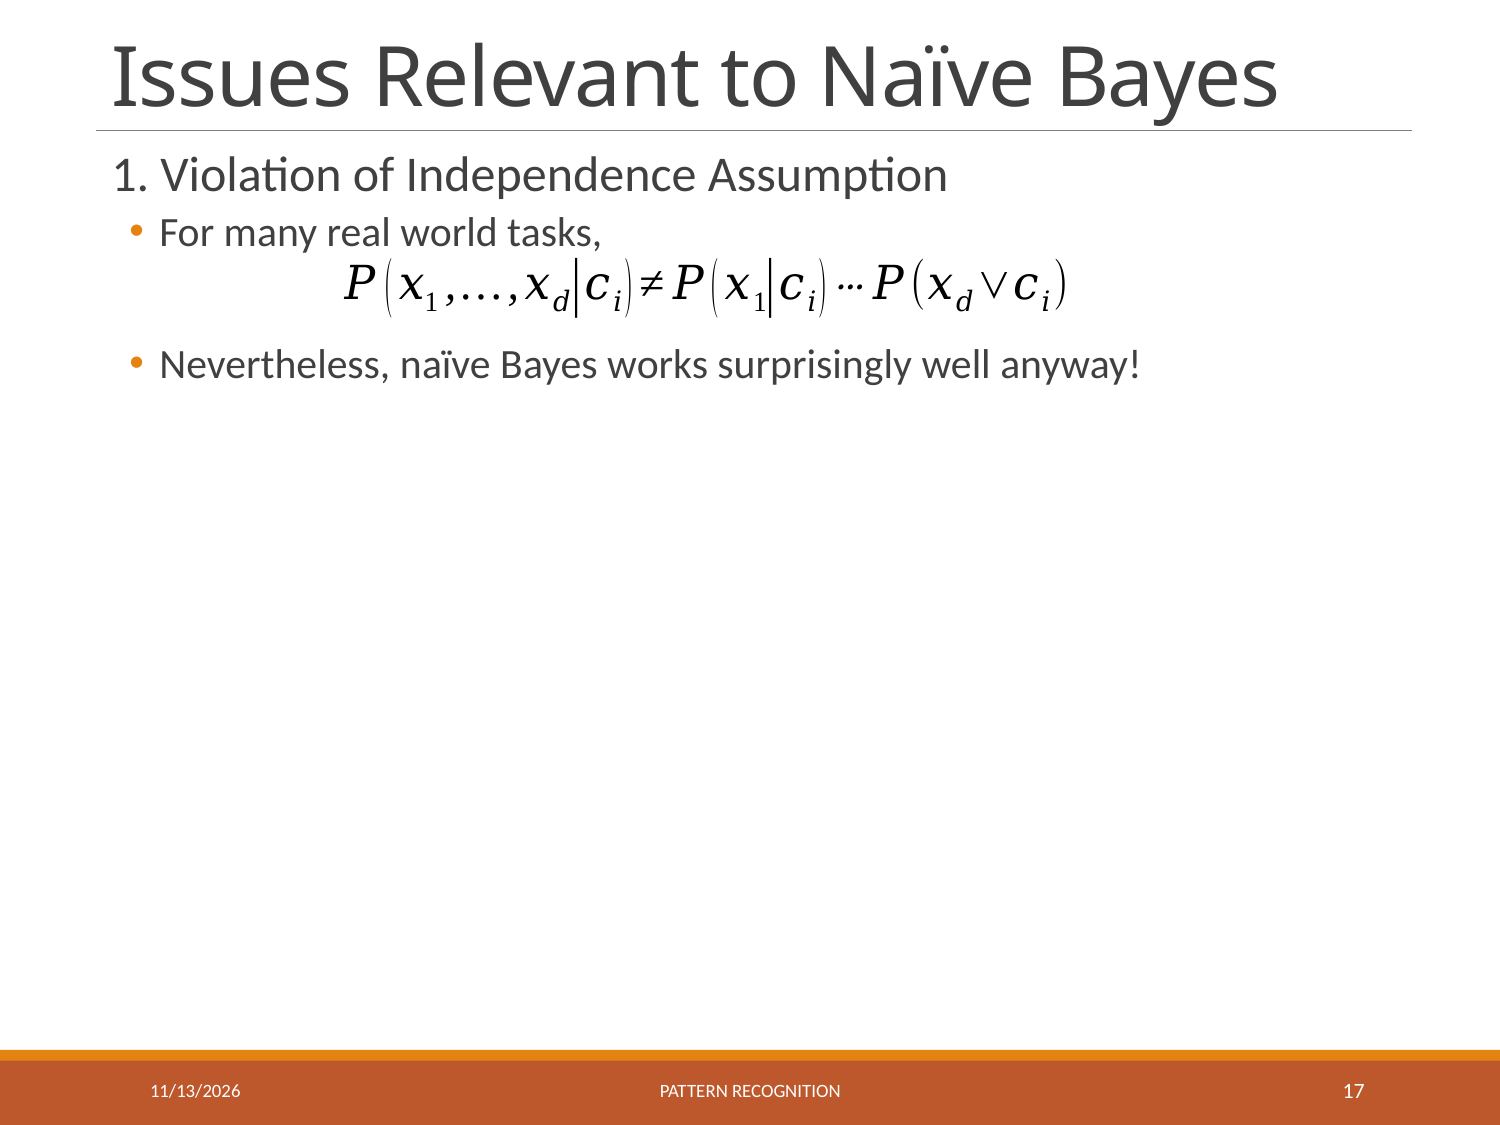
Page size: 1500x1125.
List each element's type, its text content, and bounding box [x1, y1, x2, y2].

title Issues Relevant to Naïve Bayes [96, 19, 1413, 131]
list 1. Violation of Independence Assumption For many real world tasks, Nevertheless, naïve Bayes works surprisingly well anyway! [96, 140, 1413, 1034]
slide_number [135, 1059, 440, 1120]
slide_number 17 [1218, 1059, 1380, 1120]
footer Pattern recognition [453, 1059, 1047, 1120]
